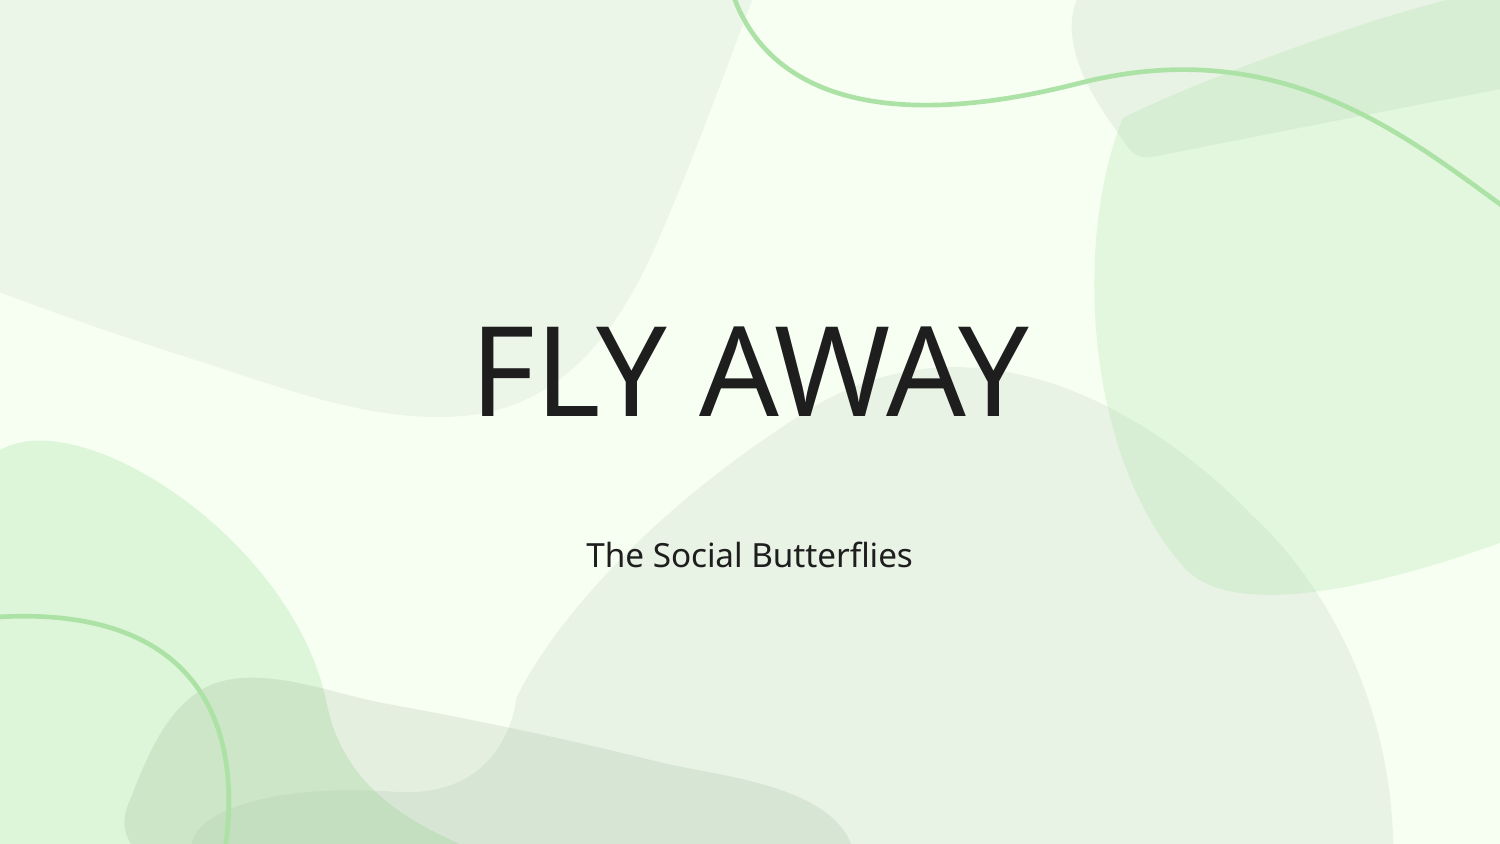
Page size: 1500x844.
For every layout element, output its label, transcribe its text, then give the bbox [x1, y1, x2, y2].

title FLY AWAY [118, 245, 1382, 508]
subtitle The Social Butterflies [321, 508, 1178, 599]
